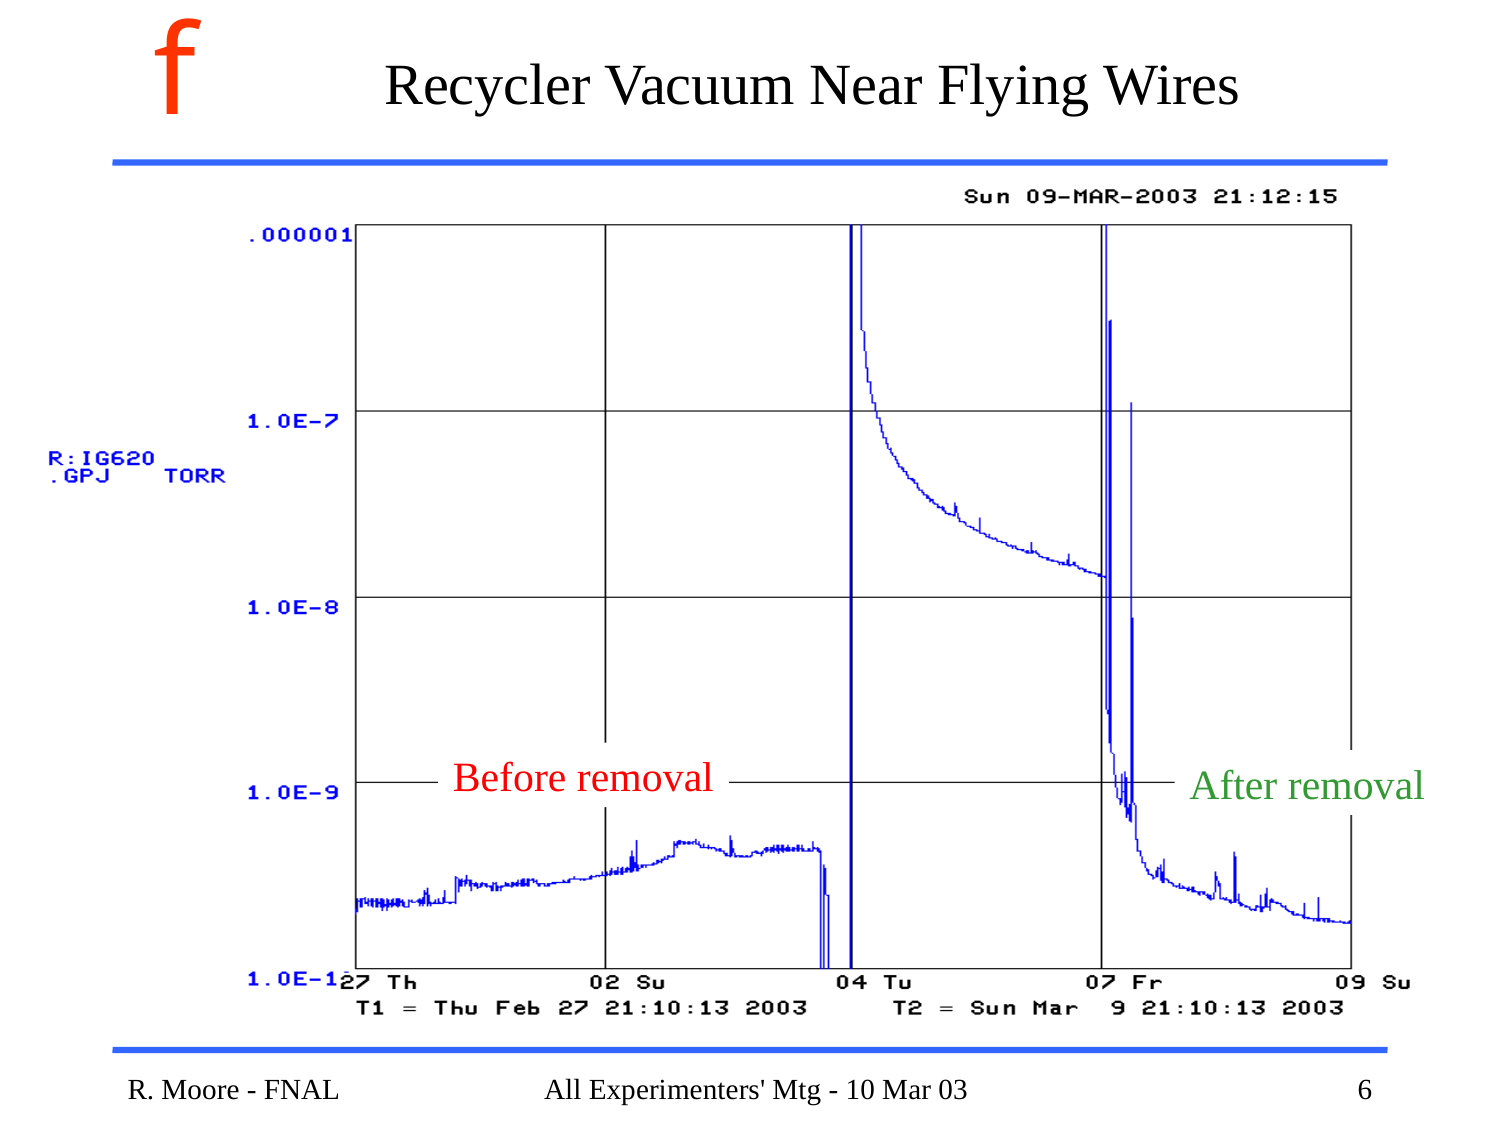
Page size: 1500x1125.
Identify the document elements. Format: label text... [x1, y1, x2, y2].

title Recycler Vacuum Near Flying Wires [237, 24, 1388, 138]
picture [37, 187, 1463, 1038]
slide_number 6 [1224, 1062, 1388, 1100]
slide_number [525, 1062, 988, 1100]
footer R. Moore - FNAL [112, 1062, 450, 1100]
